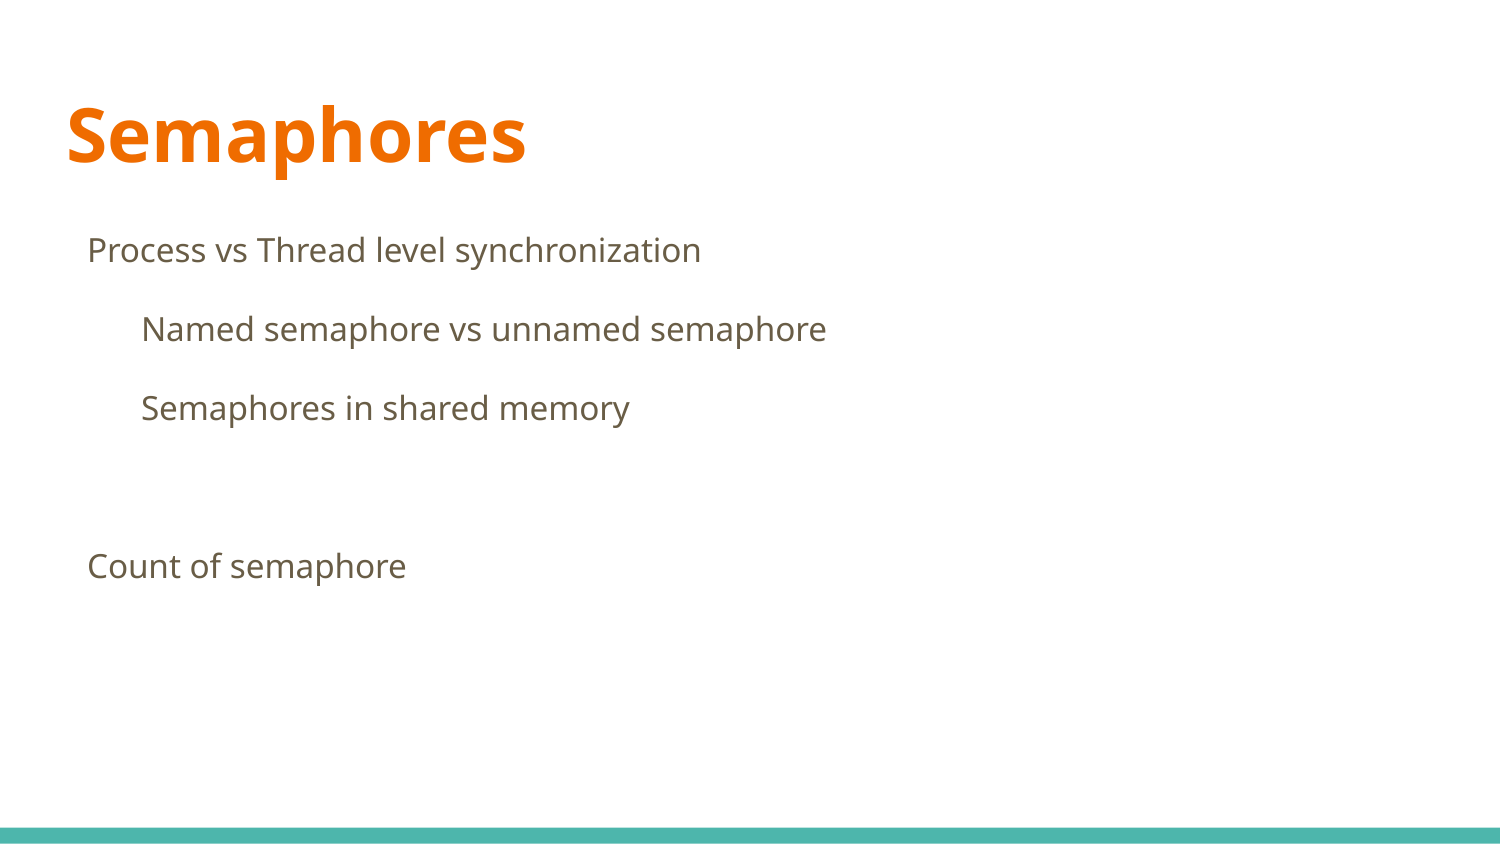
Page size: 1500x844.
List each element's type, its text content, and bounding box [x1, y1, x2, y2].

title Semaphores [51, 72, 1449, 189]
list Process vs Thread level synchronization Named semaphore vs unnamed semaphore Semaphores in shared memory Count of semaphore [51, 207, 1449, 740]
